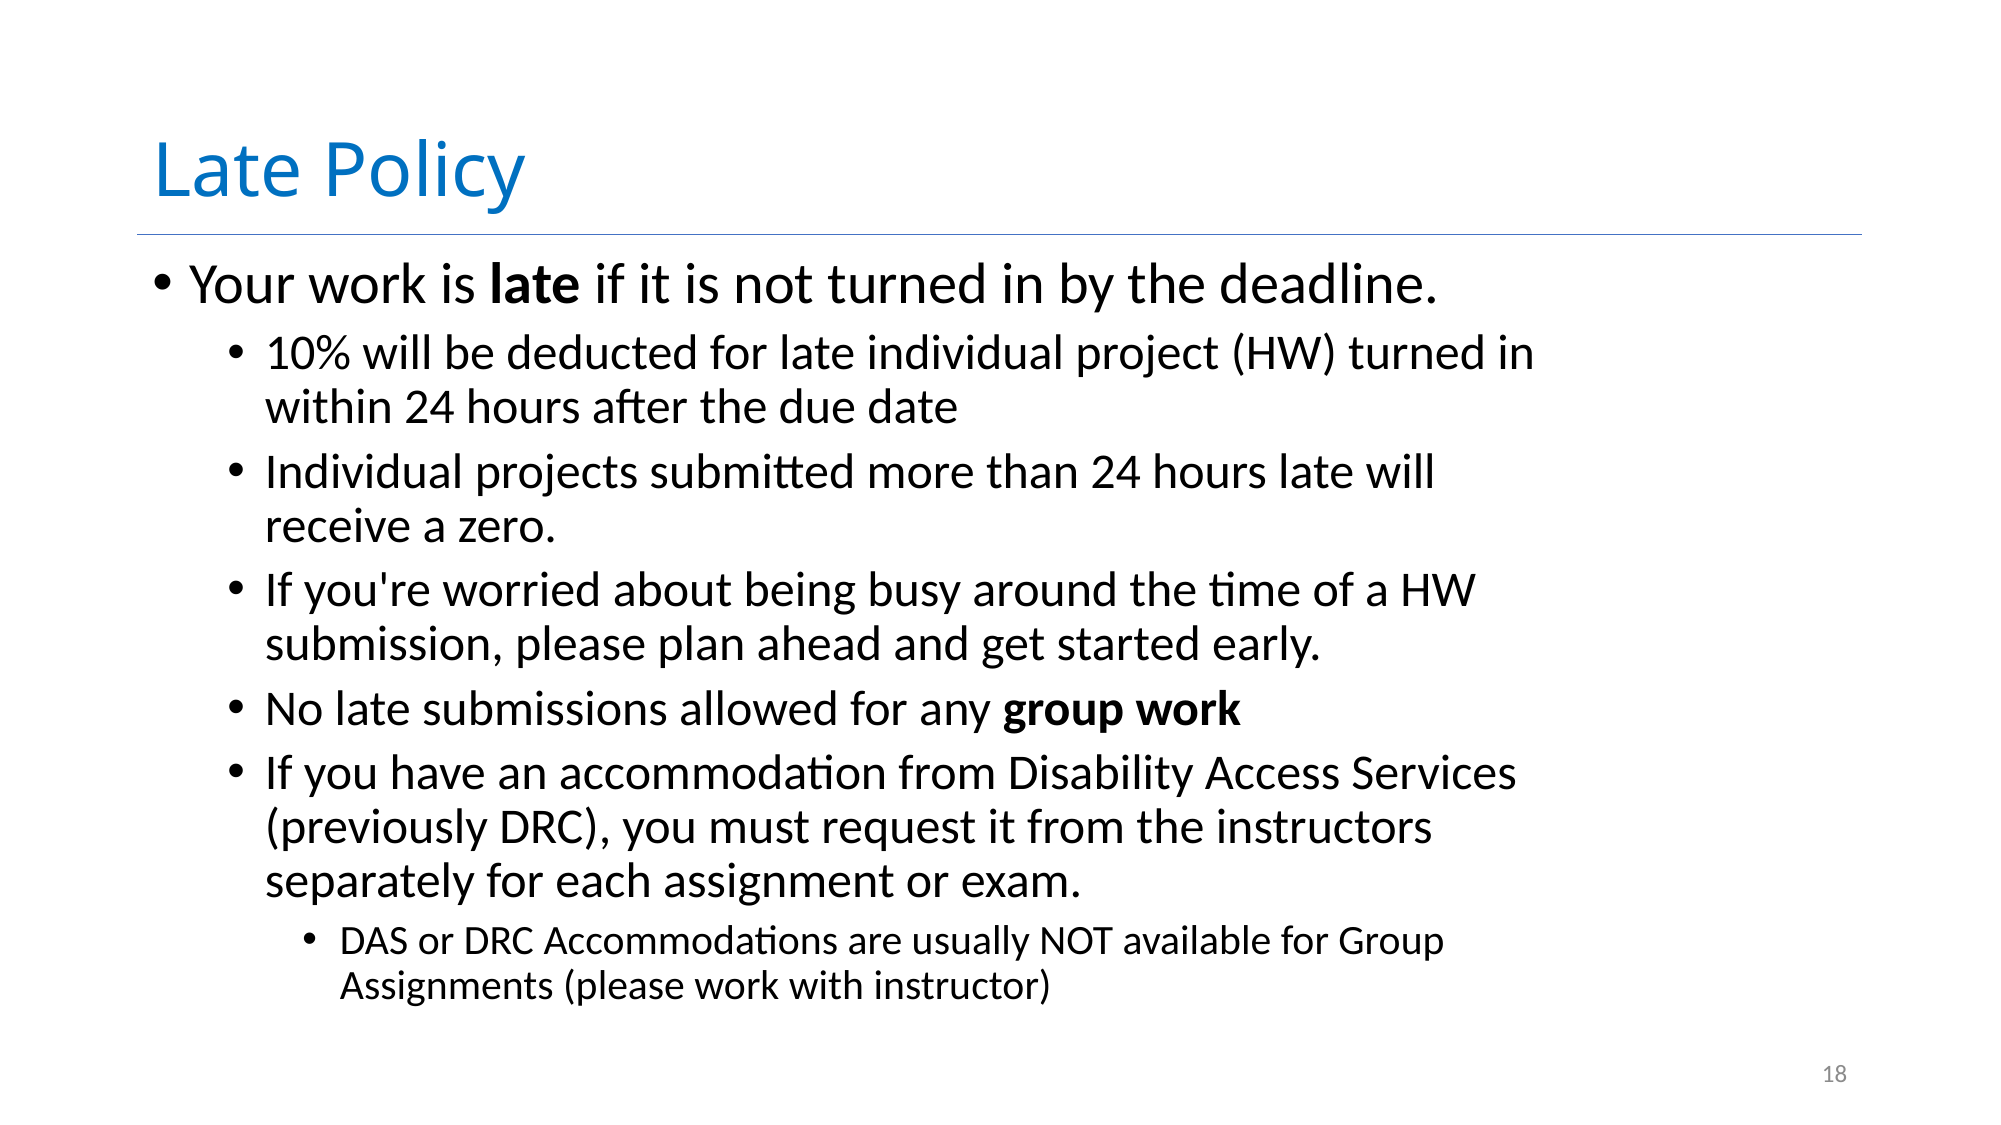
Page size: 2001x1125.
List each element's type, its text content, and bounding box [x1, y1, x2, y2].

title Late Policy [137, 3, 1863, 221]
list Your work is late if it is not turned in by the deadline. 10% will be deducted for late individual project (HW) turned in within 24 hours after the due date Individual projects submitted more than 24 hours late will receive a zero. If you're worried about being busy around the time of a HW submission, please plan ahead and get started early. No late submissions allowed for any group work If you have an accommodation from Disability Access Services (previously DRC), you must request it from the instructors separately for each assignment or exam. DAS or DRC Accommodations are usually NOT available for Group Assignments (please work with instructor) [137, 246, 1559, 1043]
slide_number 18 [1412, 1042, 1863, 1103]
